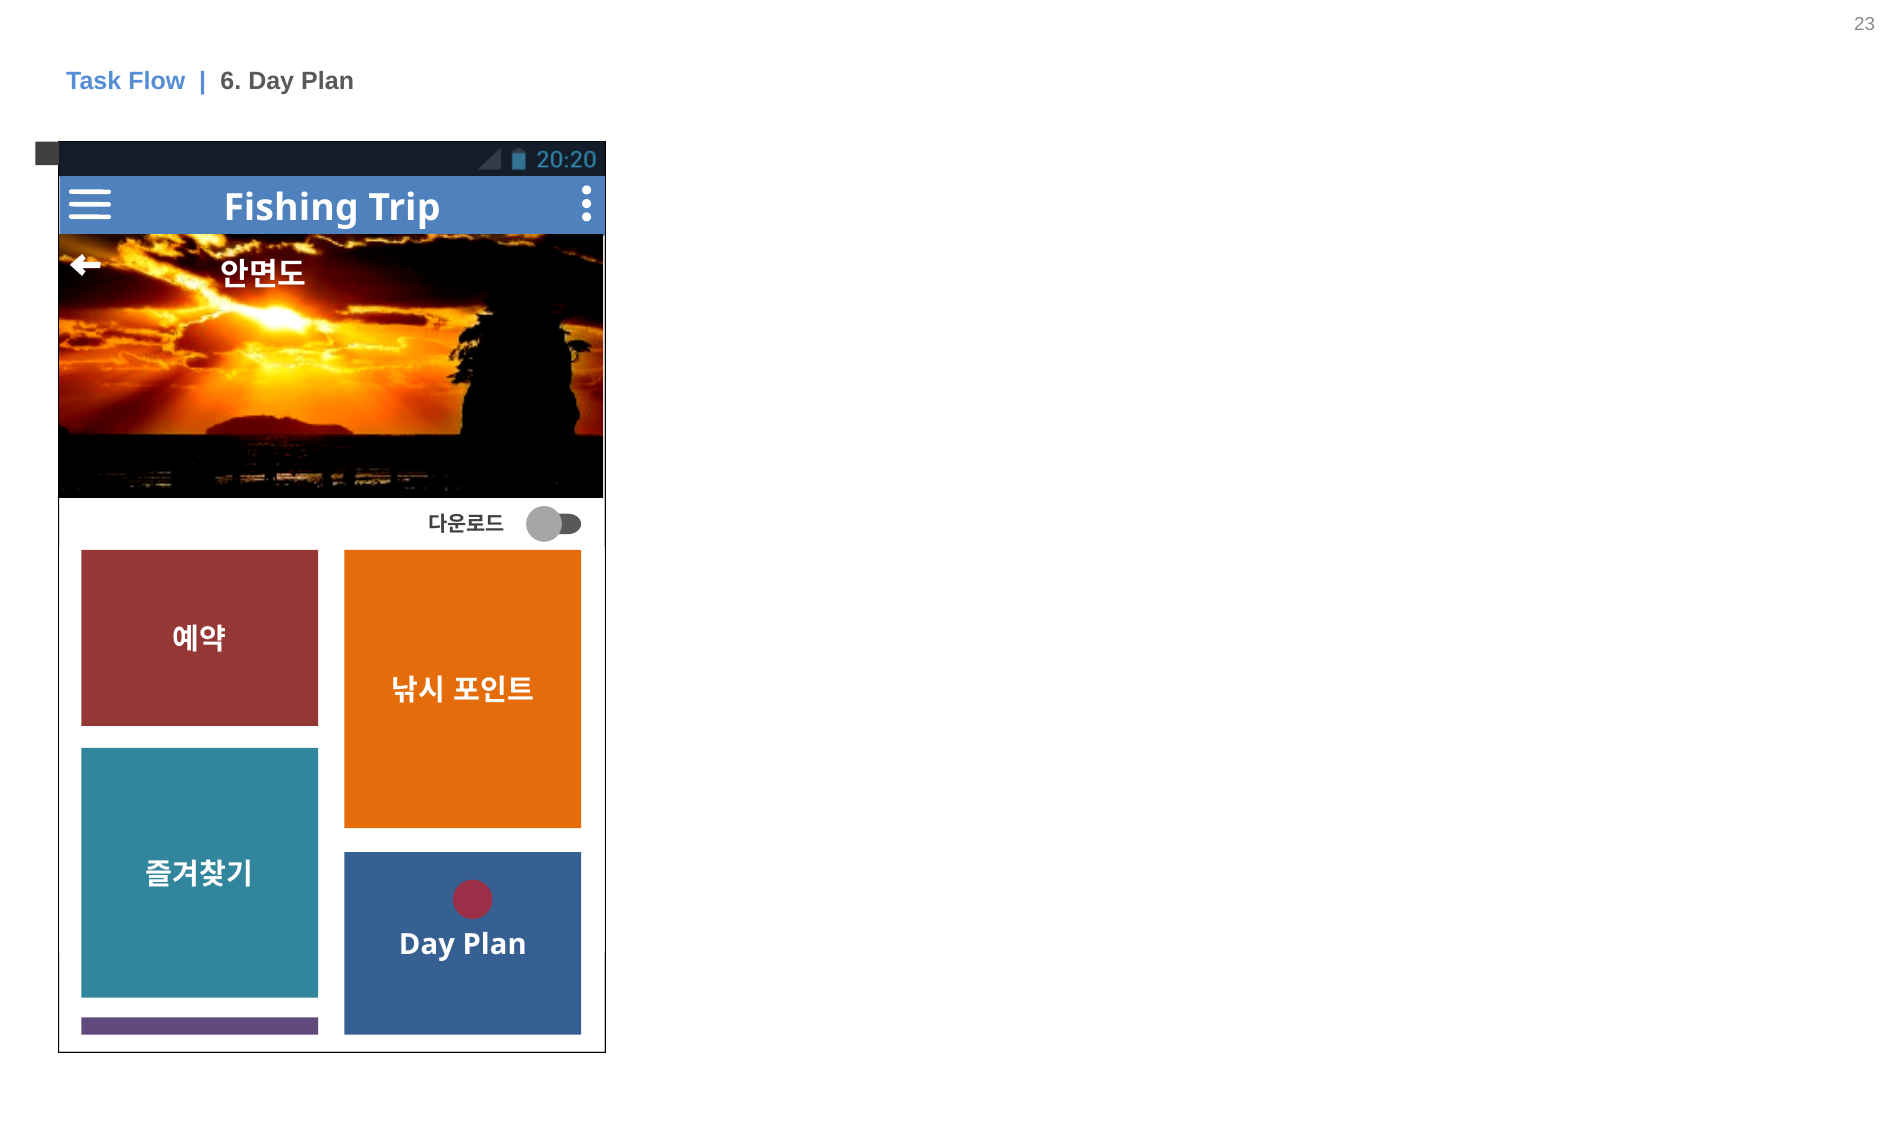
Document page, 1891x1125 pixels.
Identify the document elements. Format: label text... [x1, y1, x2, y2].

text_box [525, 505, 582, 543]
text_box Task Flow | 6. Day Plan [51, 51, 643, 108]
picture [58, 141, 606, 1053]
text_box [581, 185, 592, 222]
text_box 1 [35, 141, 57, 166]
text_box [71, 191, 109, 218]
